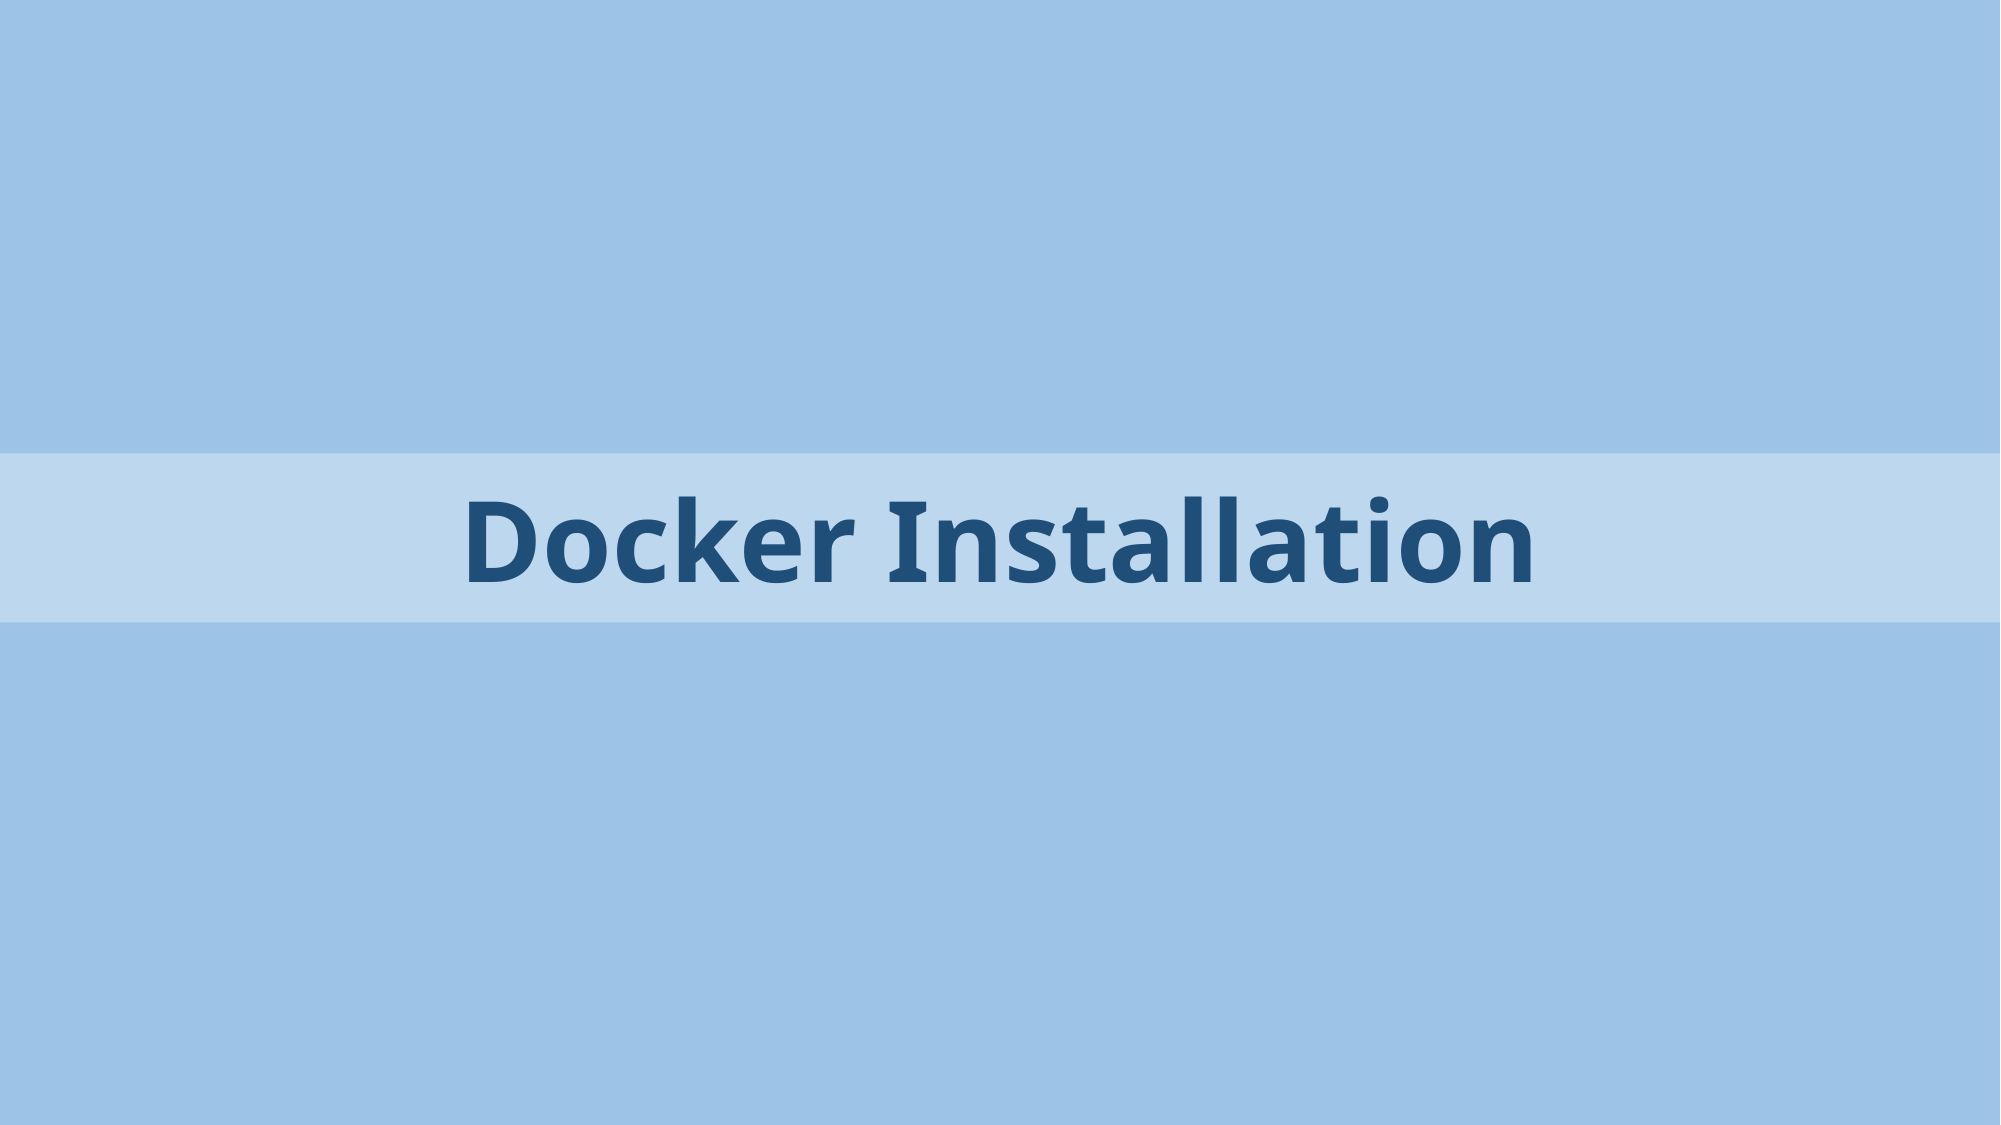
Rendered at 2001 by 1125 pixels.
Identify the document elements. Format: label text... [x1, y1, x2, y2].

text_box Docker Installation [0, 452, 2000, 623]
